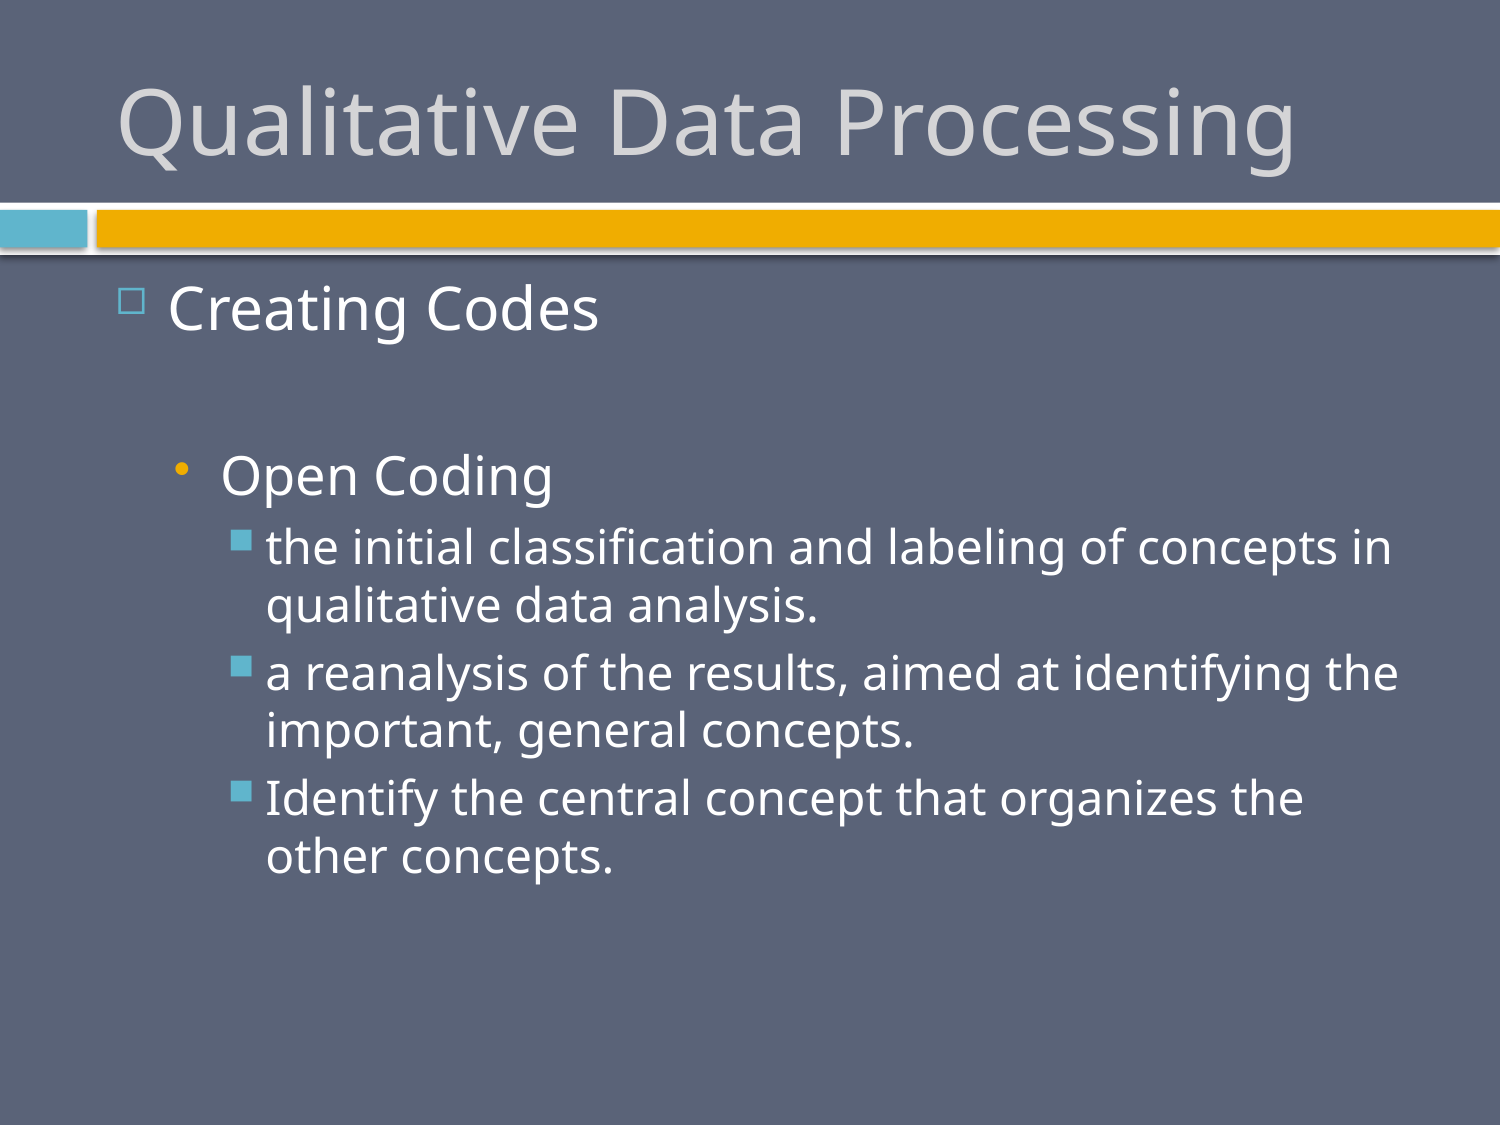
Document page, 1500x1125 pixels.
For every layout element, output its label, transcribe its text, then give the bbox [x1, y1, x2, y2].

list Creating Codes Open Coding the initial classification and labeling of concepts in qualitative data analysis. a reanalysis of the results, aimed at identifying the important, general concepts. Identify the central concept that organizes the other concepts. [100, 262, 1439, 1001]
title Qualitative Data Processing [100, 37, 1439, 201]
